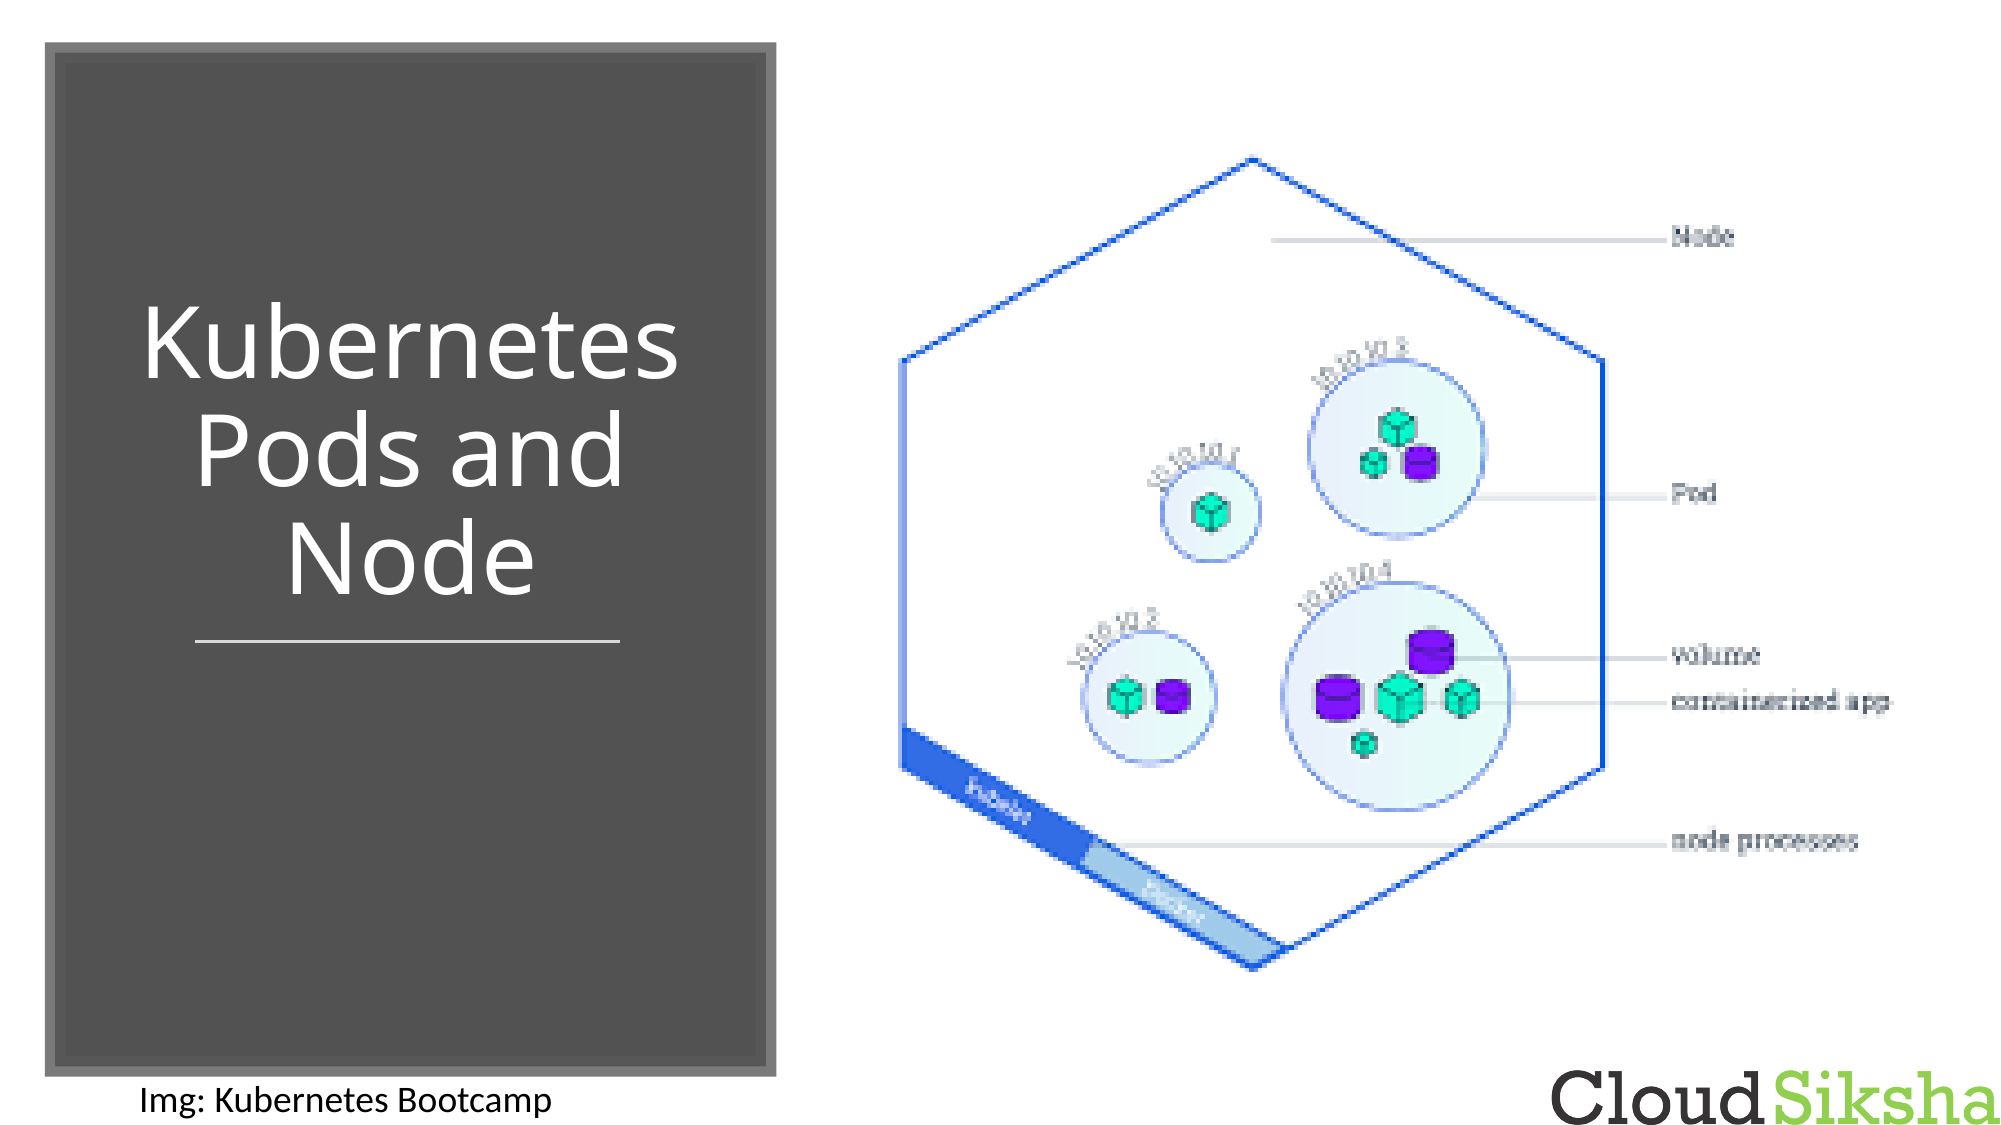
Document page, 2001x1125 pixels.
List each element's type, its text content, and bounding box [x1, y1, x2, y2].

text_box [54, 52, 767, 1067]
picture [1548, 1070, 2000, 1125]
title Kubernetes Pods and Node [110, 149, 711, 624]
text_box Img: Kubernetes Bootcamp [124, 1068, 711, 1125]
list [845, 101, 1921, 1026]
